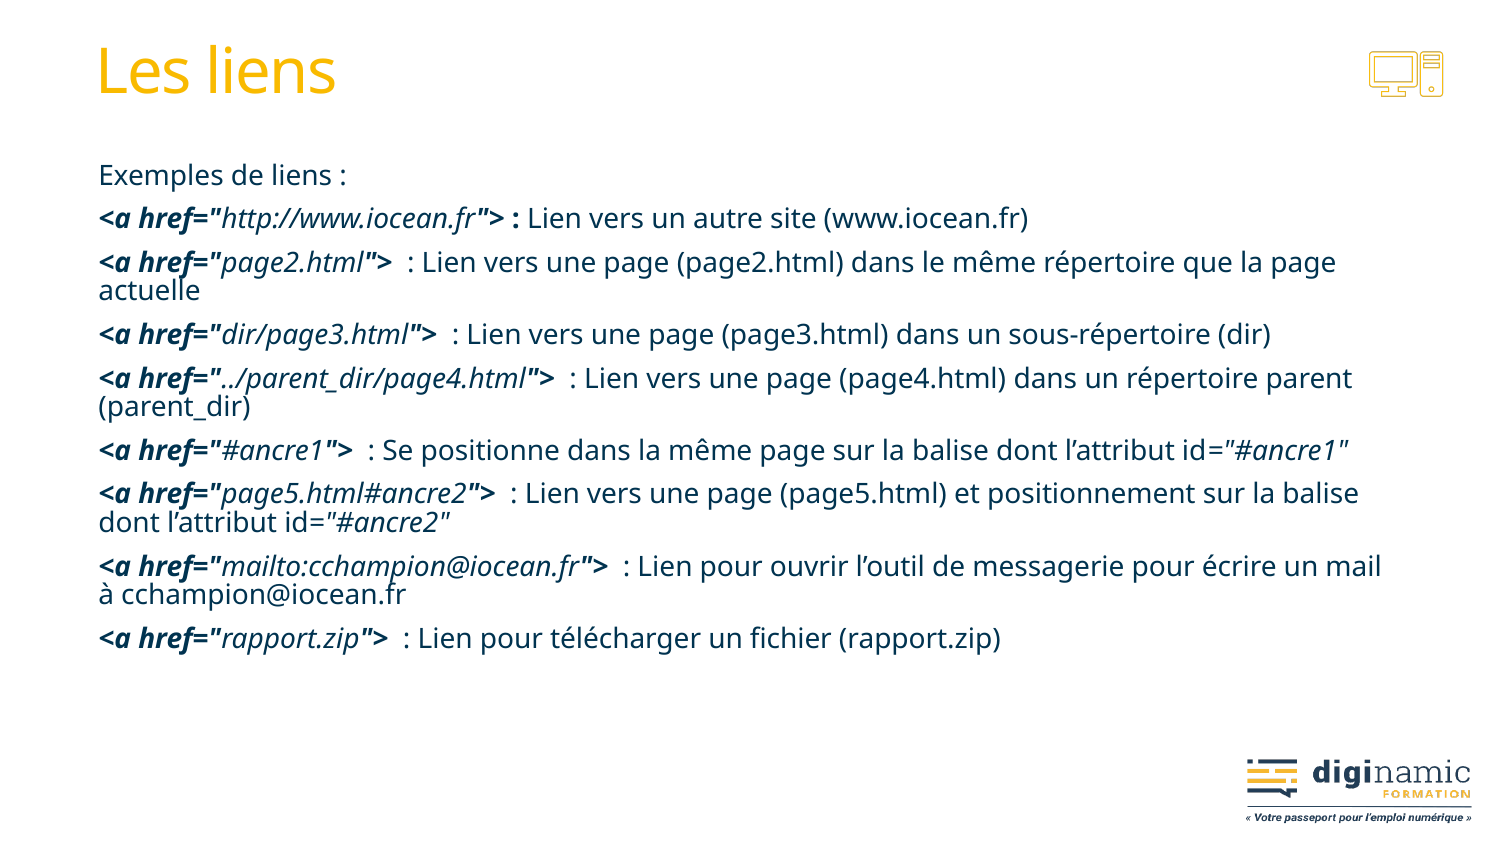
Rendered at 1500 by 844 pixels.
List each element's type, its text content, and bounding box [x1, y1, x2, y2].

picture [1236, 757, 1482, 824]
title Les liens [80, 22, 1407, 126]
list Exemples de liens : <a href="http://www.iocean.fr"> : Lien vers un autre site (www.iocean.fr) <a href="page2.html"> : Lien vers une page (page2.html) dans le même répertoire que la page actuelle <a href="dir/page3.html"> : Lien vers une page (page3.html) dans un sous-répertoire (dir) <a href="../parent_dir/page4.html"> : Lien vers une page (page4.html) dans un répertoire parent (parent_dir) <a href="#ancre1"> : Se positionne dans la même page sur la balise dont l’attribut id="#ancre1" <a href="page5.html#ancre2"> : Lien vers une page (page5.html) et positionnement sur la balise dont l’attribut id="#ancre2" <a href="mailto:cchampion@iocean.fr"> : Lien pour ouvrir l’outil de messagerie pour écrire un mail à cchampion@iocean.fr <a href="rapport.zip"> : Lien pour télécharger un fichier (rapport.zip) [83, 154, 1407, 723]
picture [1368, 36, 1444, 112]
